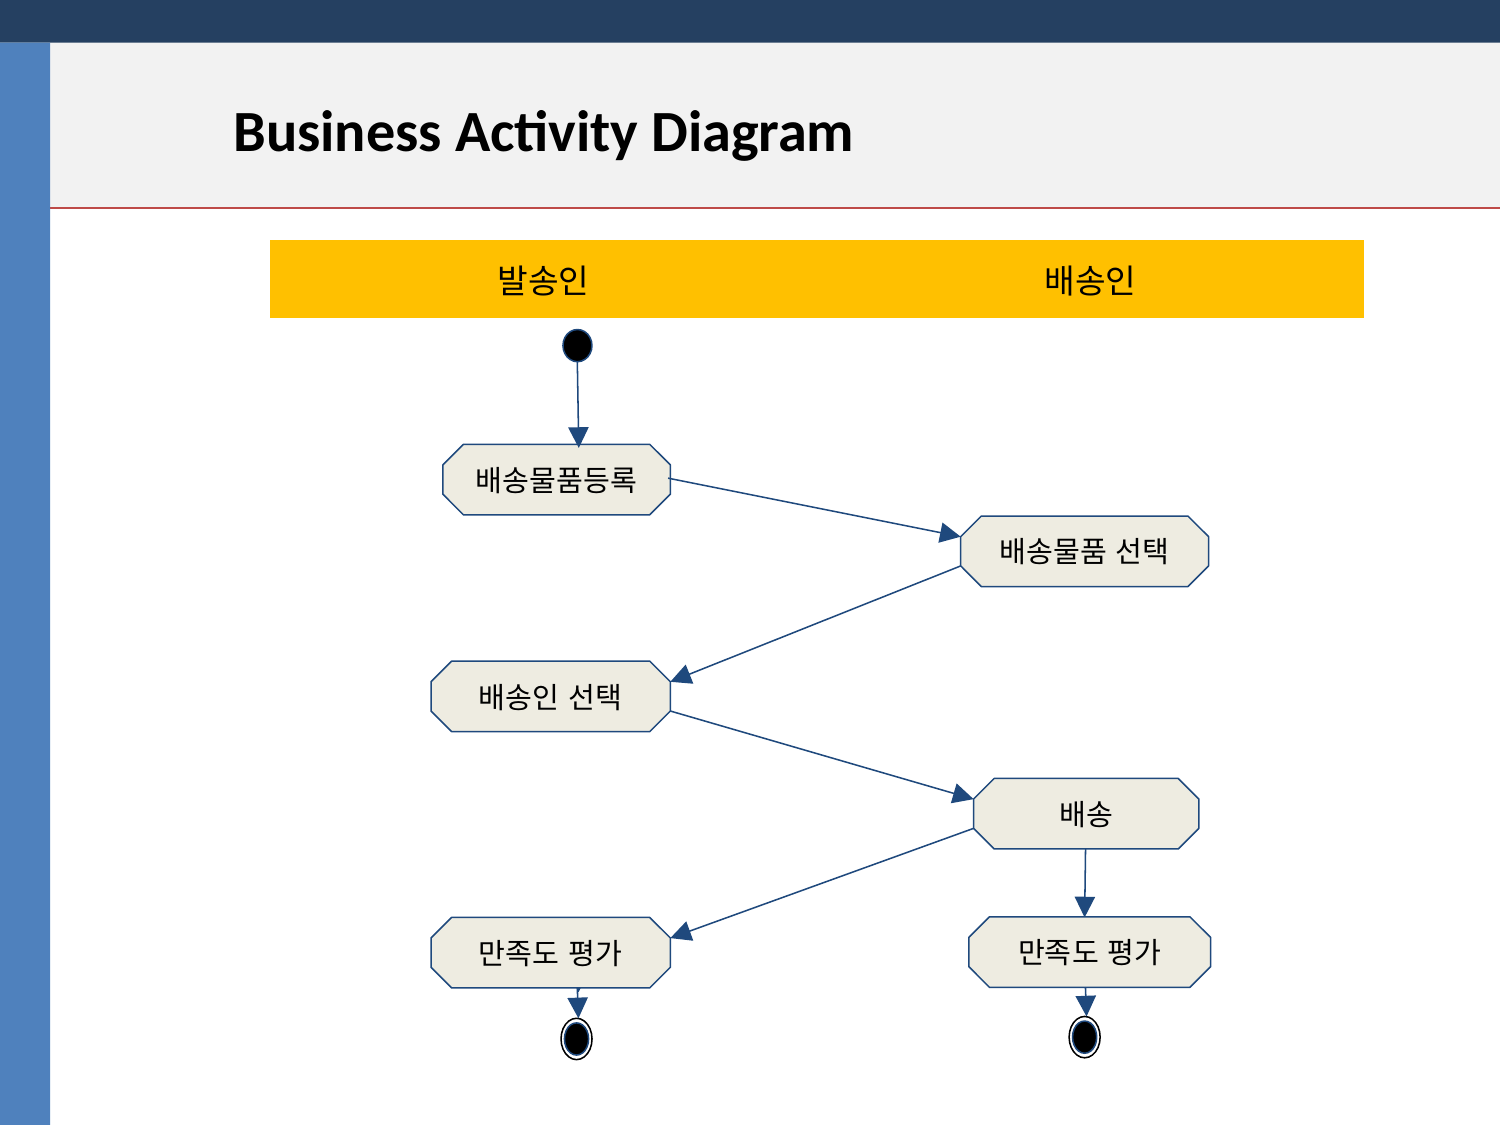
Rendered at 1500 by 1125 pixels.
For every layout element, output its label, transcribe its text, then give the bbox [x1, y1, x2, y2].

text_box [562, 329, 592, 362]
text_box [0, 0, 1500, 45]
text_box 배송 [973, 778, 1199, 849]
text_box Business Activity Diagram [218, 68, 1231, 197]
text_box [670, 565, 961, 682]
text_box 만족도 평가 [968, 916, 1211, 988]
text_box 만족도 평가 [431, 917, 671, 988]
table_cell [270, 318, 817, 1078]
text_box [670, 828, 974, 939]
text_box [670, 710, 974, 800]
text_box [0, 41, 52, 1125]
text_box 배송물품 선택 [960, 516, 1209, 587]
table_header 발송인 [270, 240, 817, 318]
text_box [1068, 1016, 1101, 1059]
text_box 배송인 선택 [431, 661, 671, 732]
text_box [560, 1018, 593, 1060]
text_box [52, 45, 1500, 207]
text_box 배송물품등록 [442, 444, 671, 515]
table_cell [817, 318, 1364, 1078]
table_header 배송인 [817, 240, 1364, 318]
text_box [667, 477, 961, 537]
